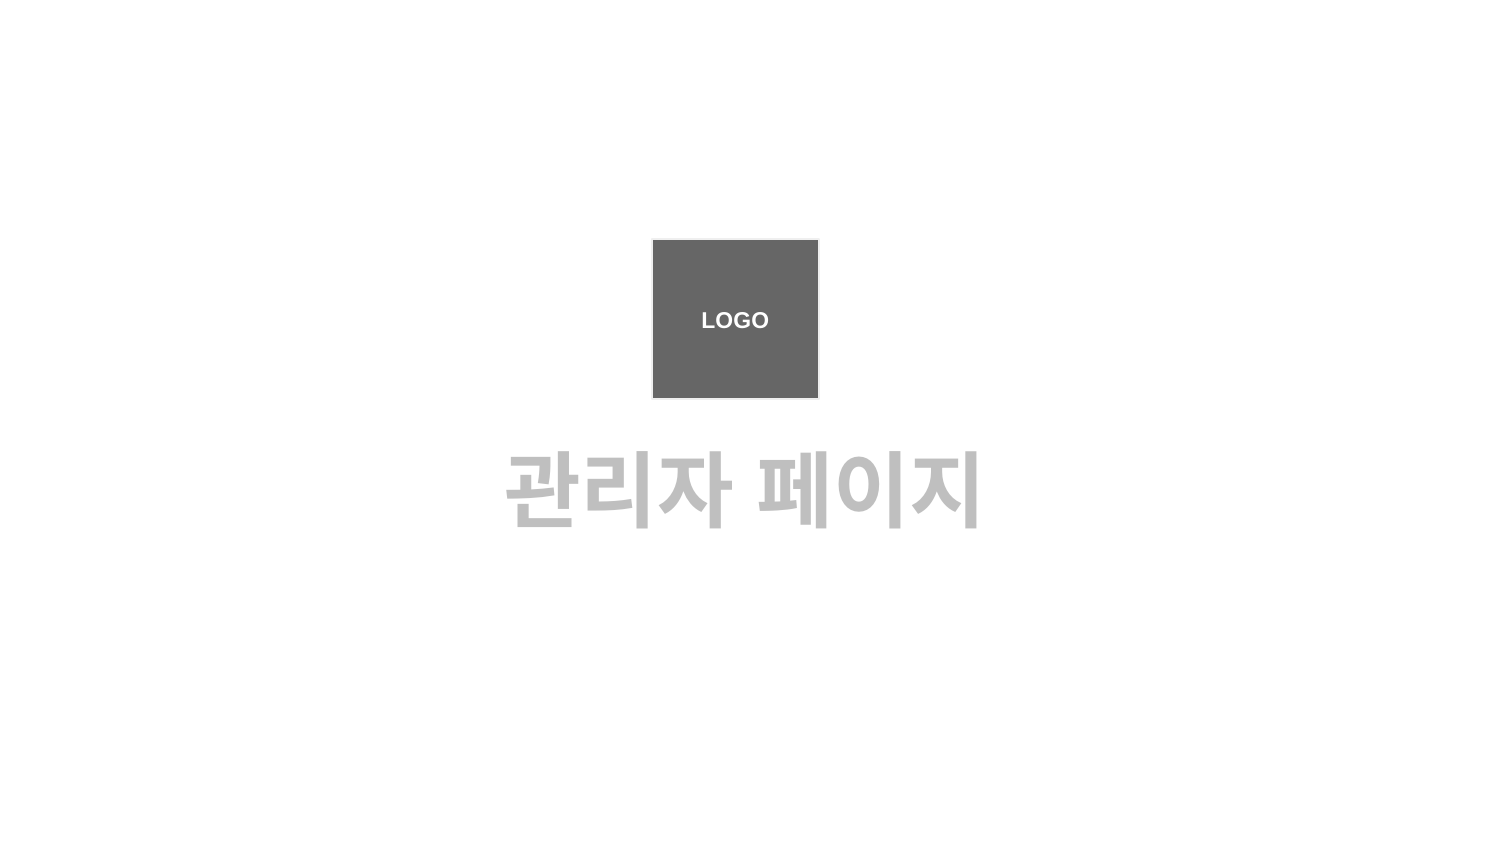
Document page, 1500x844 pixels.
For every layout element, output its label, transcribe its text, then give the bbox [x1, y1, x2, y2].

text_box LOGO [652, 239, 819, 400]
text_box 관리자 페이지 [291, 430, 1209, 547]
